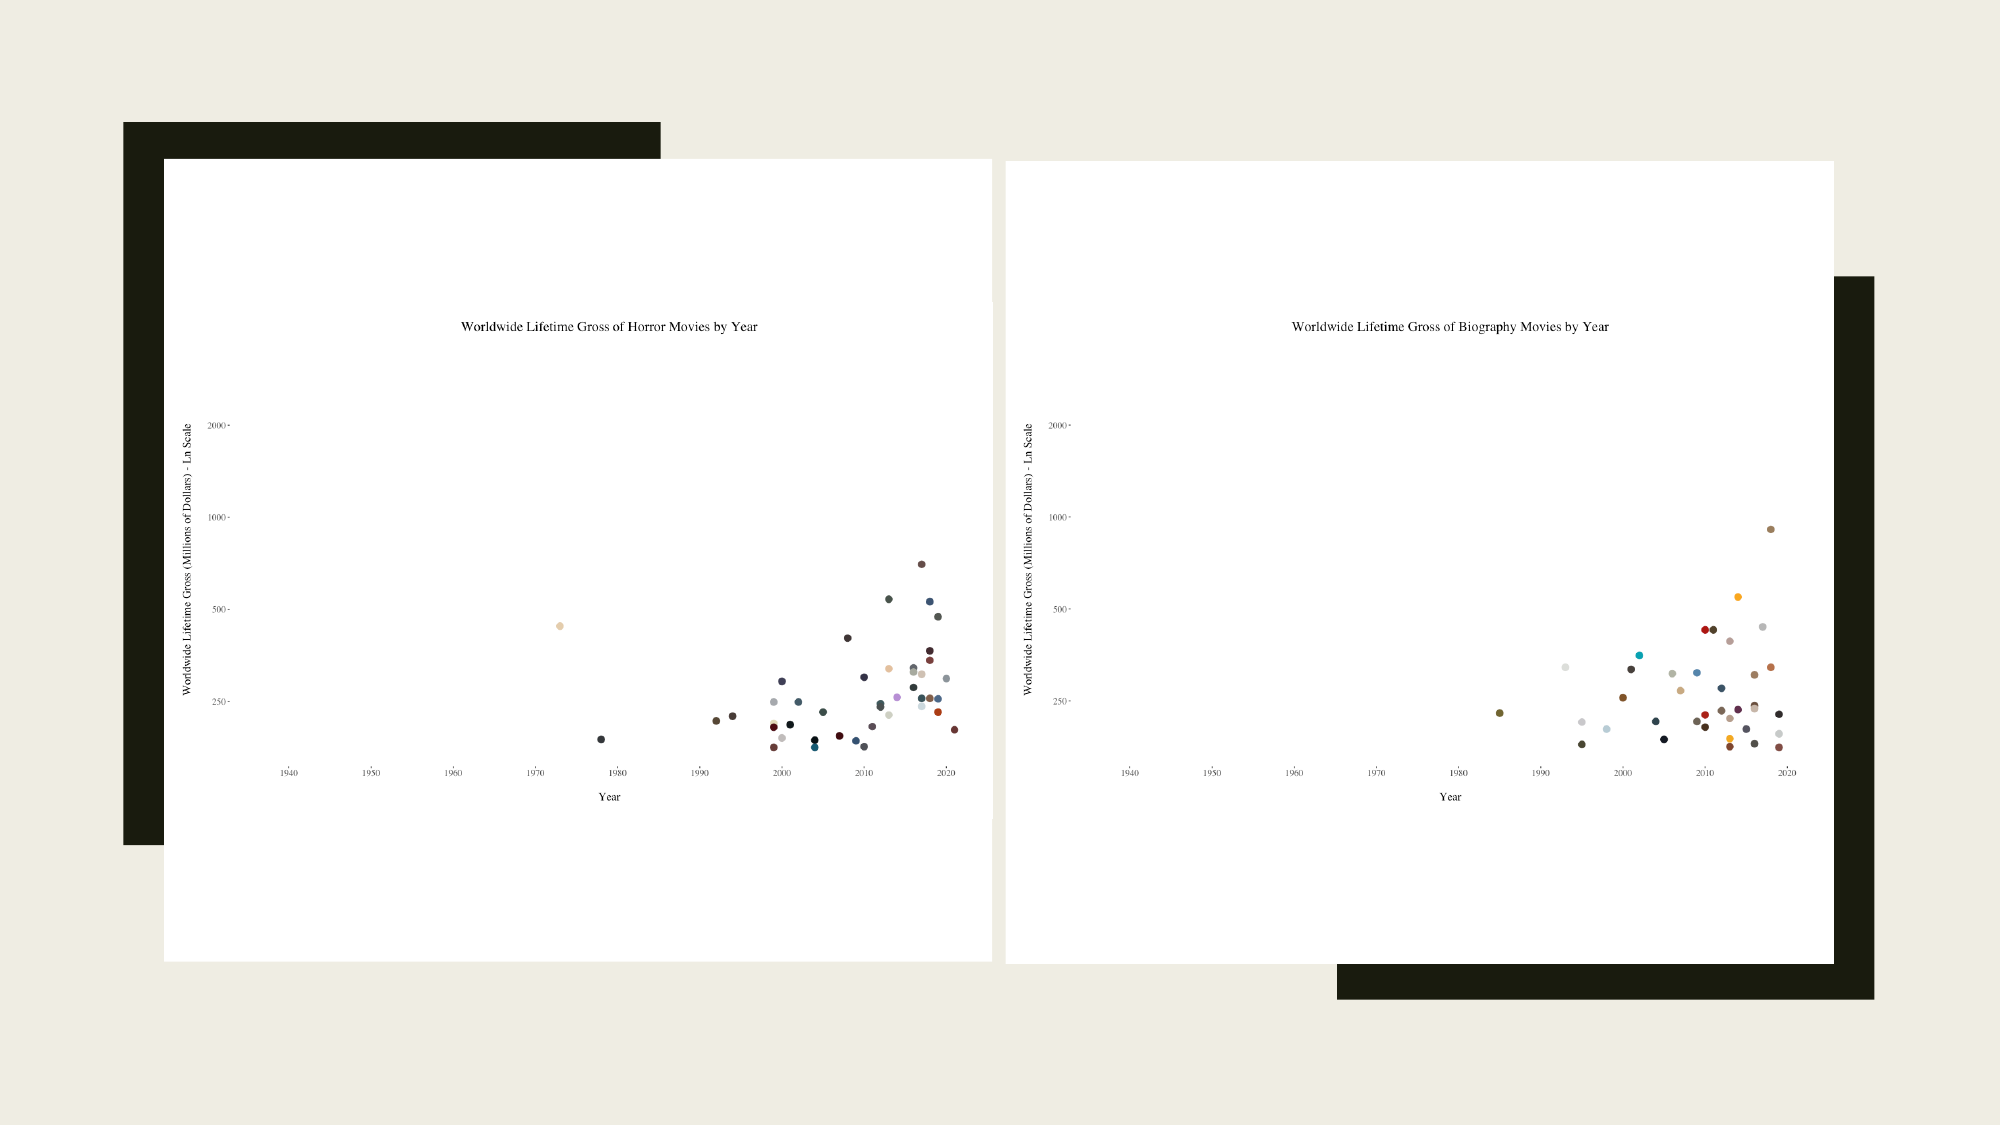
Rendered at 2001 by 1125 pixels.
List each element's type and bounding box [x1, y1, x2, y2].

text_box [123, 122, 1875, 1000]
picture [165, 302, 993, 820]
picture [1007, 302, 1834, 820]
text_box [0, 0, 2000, 1125]
